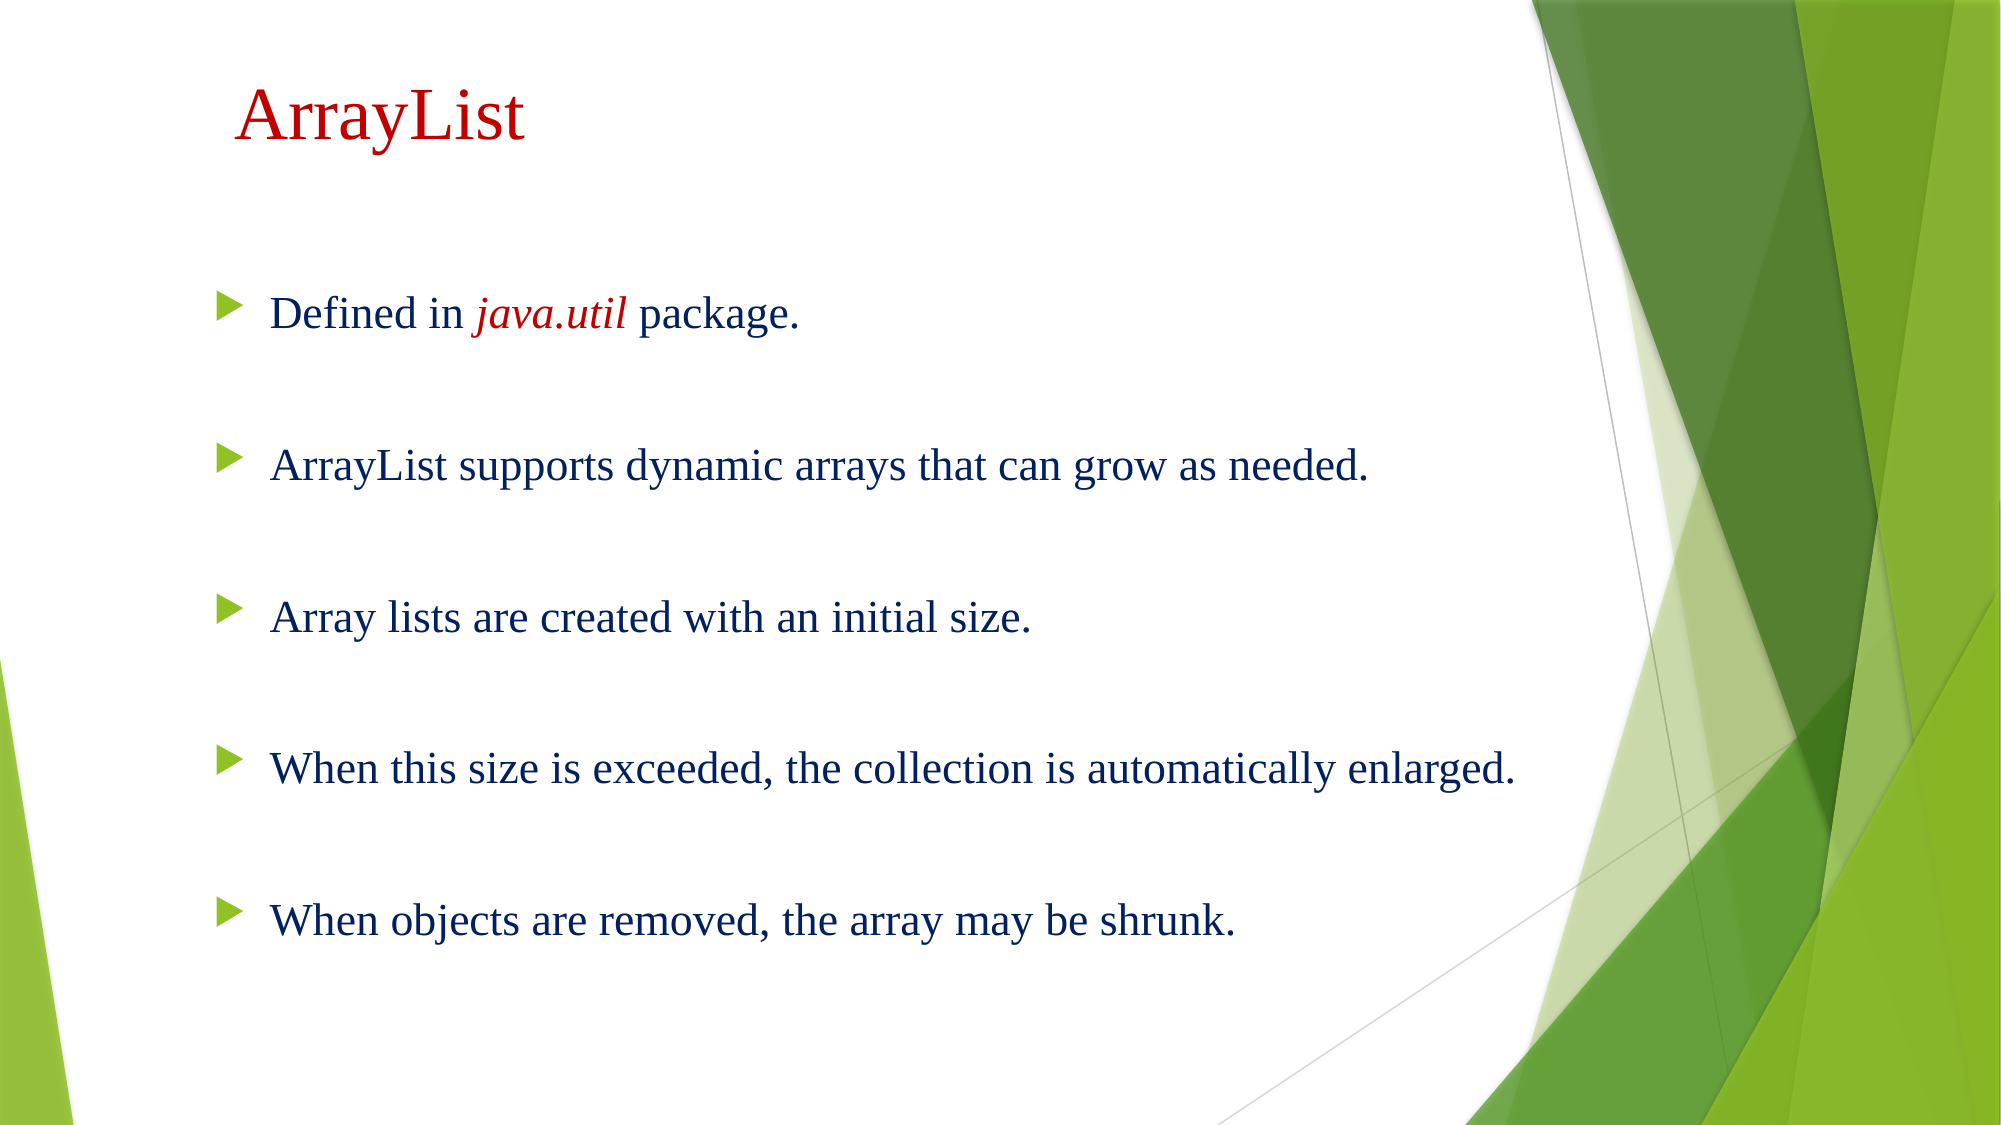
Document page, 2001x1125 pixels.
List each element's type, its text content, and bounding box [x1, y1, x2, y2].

title ArrayList [219, 56, 1228, 200]
list Defined in java.util package. ArrayList supports dynamic arrays that can grow as needed. Array lists are created with an initial size. When this size is exceeded, the collection is automatically enlarged. When objects are removed, the array may be shrunk. [198, 200, 1549, 1005]
